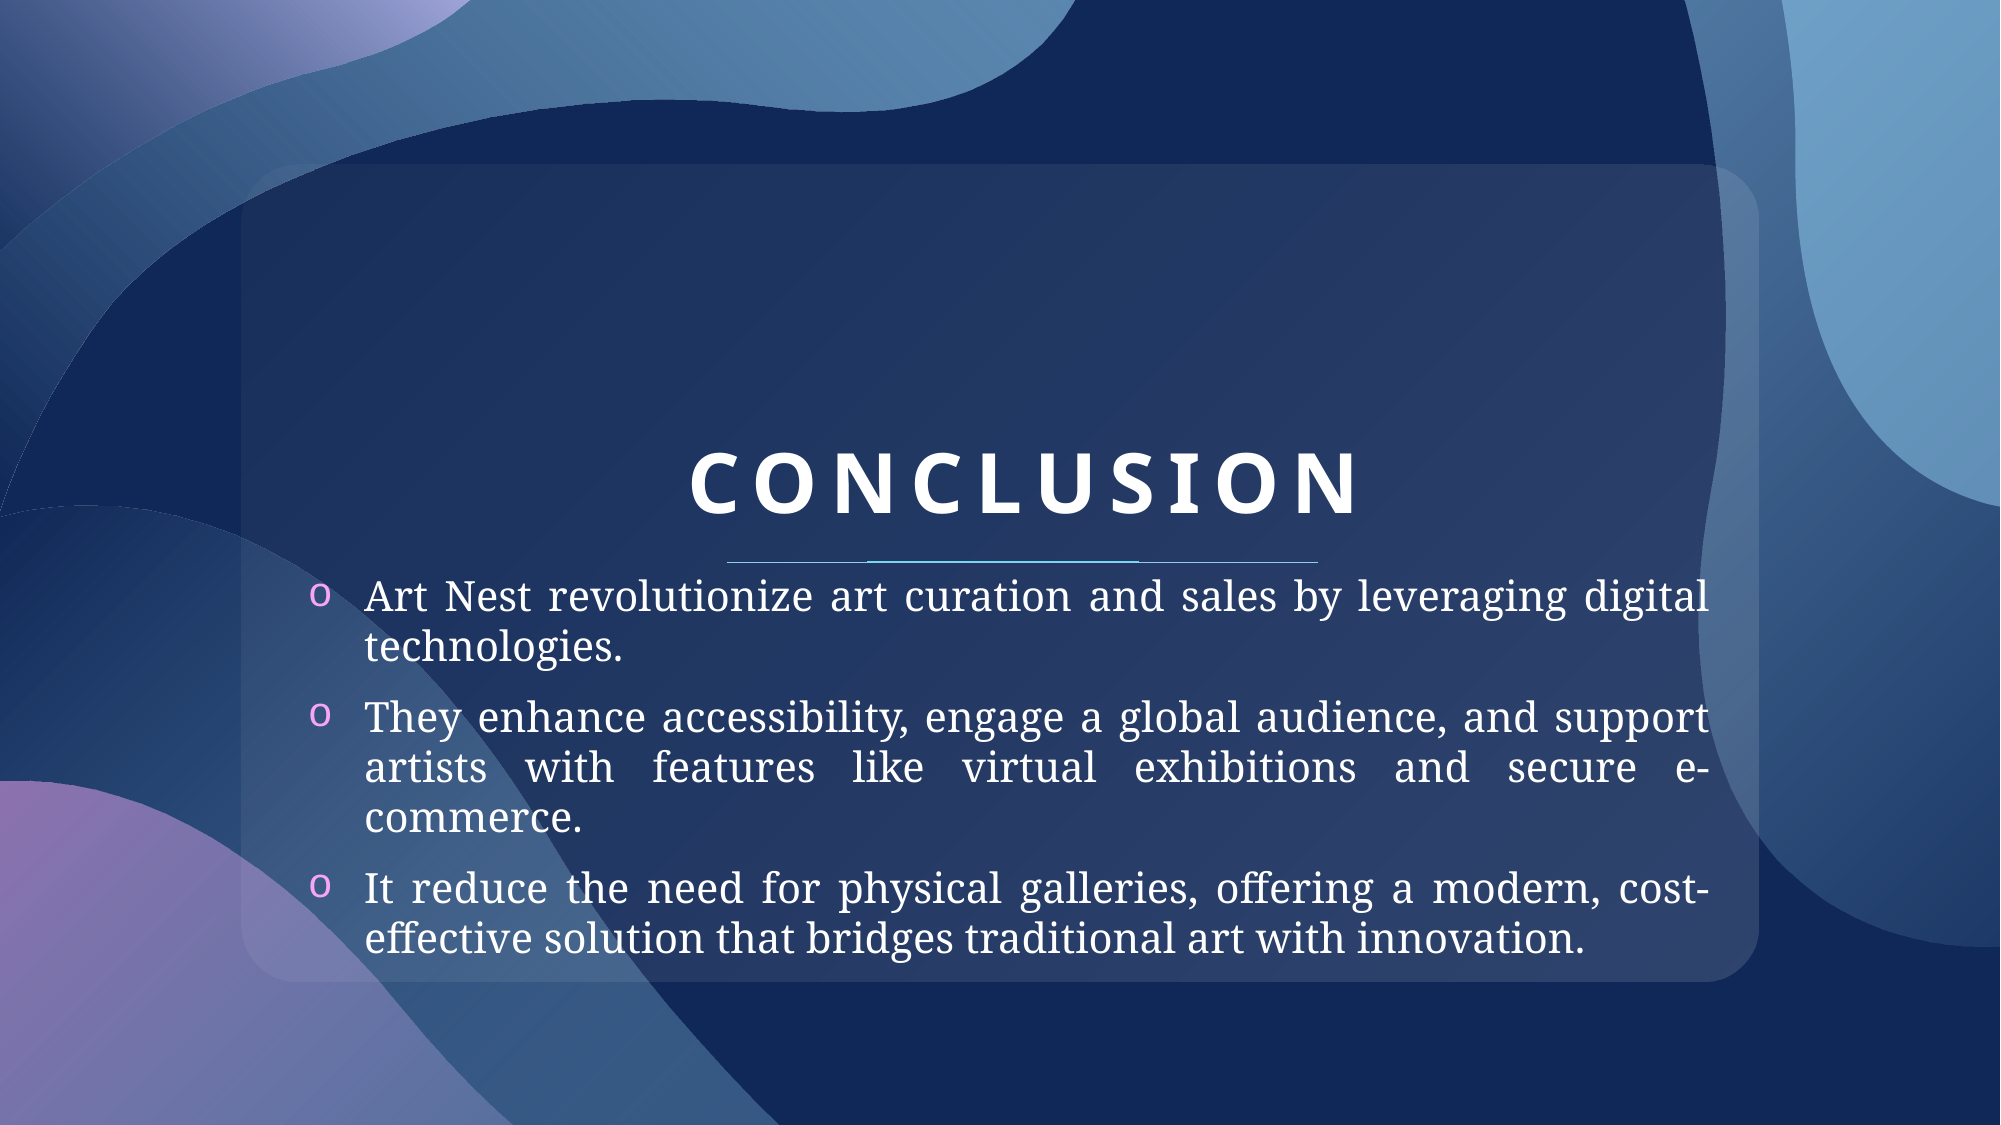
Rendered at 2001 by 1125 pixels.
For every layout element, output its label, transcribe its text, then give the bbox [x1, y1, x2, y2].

title Conclusion [389, 364, 1659, 540]
subtitle Art Nest revolutionize art curation and sales by leveraging digital technologies. They enhance accessibility, engage a global audience, and support artists with features like virtual exhibitions and secure e-commerce. It reduce the need for physical galleries, offering a modern, cost-effective solution that bridges traditional art with innovation. [292, 562, 1725, 979]
